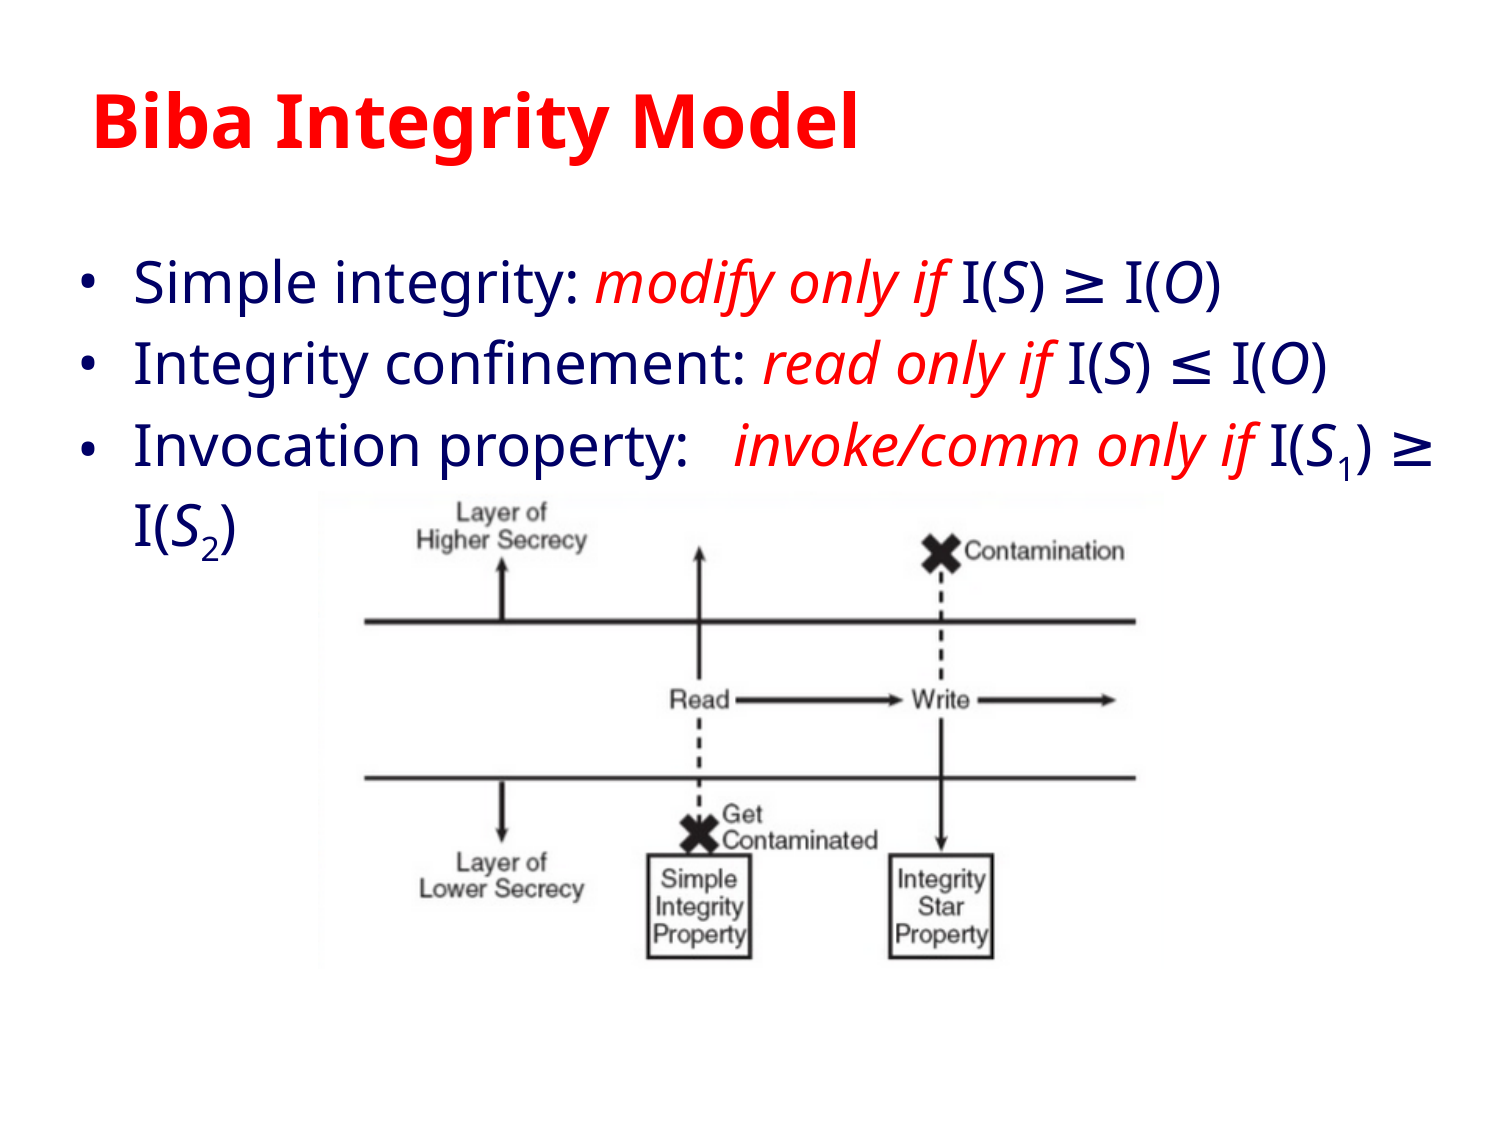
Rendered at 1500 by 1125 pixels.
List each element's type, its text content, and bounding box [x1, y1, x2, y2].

title Biba Integrity Model [75, 24, 1425, 212]
picture [317, 491, 1164, 969]
list Simple integrity: modify only if I(S) ≥ I(O) Integrity confinement: read only if I(S) ≤ I(O) Invocation property: invoke/comm only if I(S1) ≥ I(S2) [62, 237, 1459, 713]
